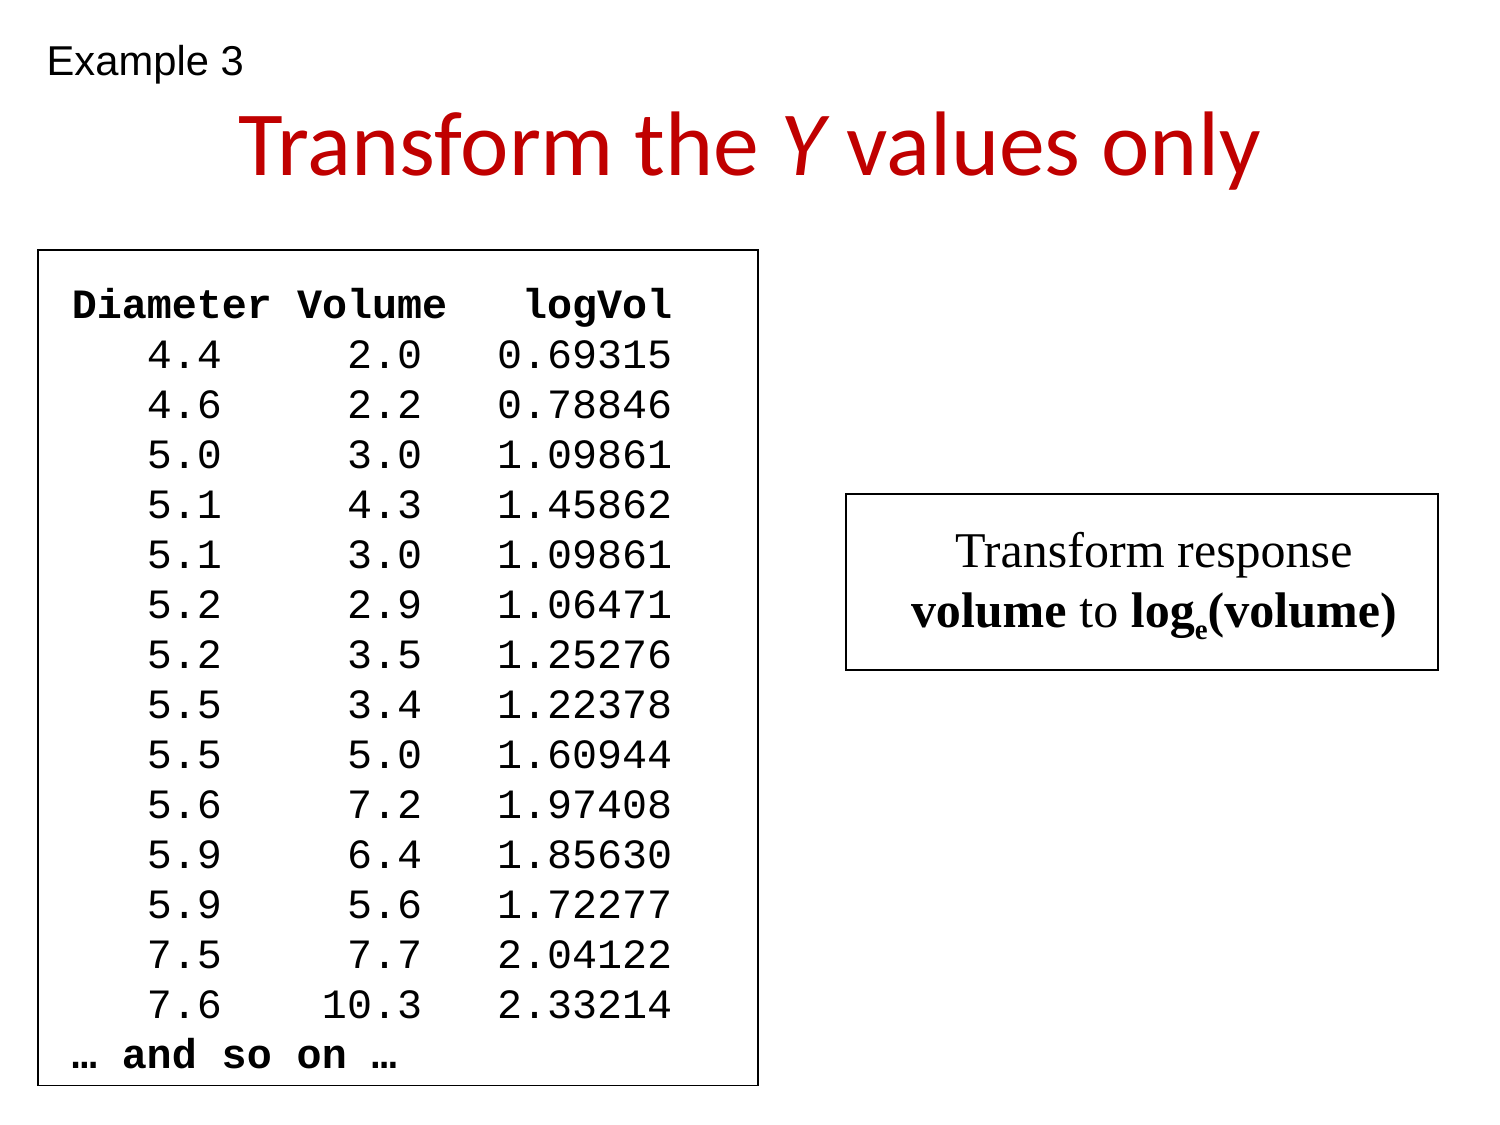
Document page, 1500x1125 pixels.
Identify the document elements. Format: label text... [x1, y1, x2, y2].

text_box Example 3 [31, 26, 287, 91]
text_box [845, 493, 1438, 671]
text_box [37, 249, 758, 1086]
title Transform the Y values only [75, 45, 1425, 233]
text_box Transform response volume to loge(volume) [885, 509, 1423, 653]
